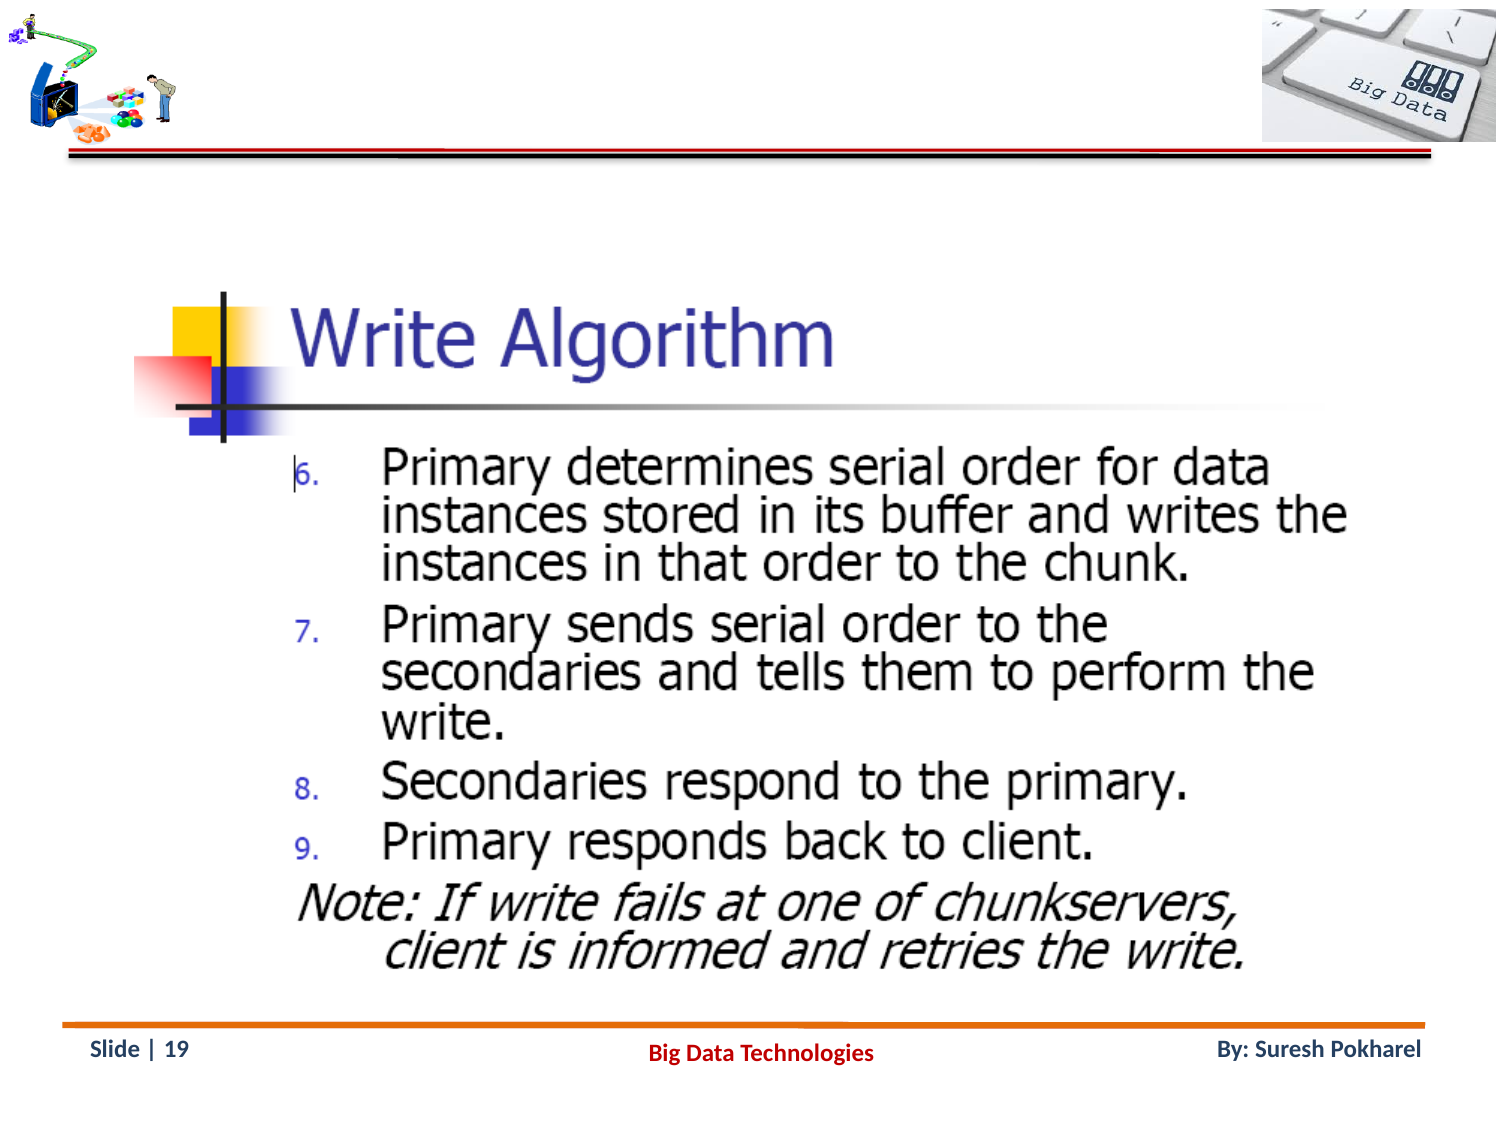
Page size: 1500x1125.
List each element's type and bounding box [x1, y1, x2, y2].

text_box [75, 45, 1425, 233]
picture [133, 262, 1367, 1006]
picture [4, 10, 180, 148]
picture [1262, 9, 1496, 142]
